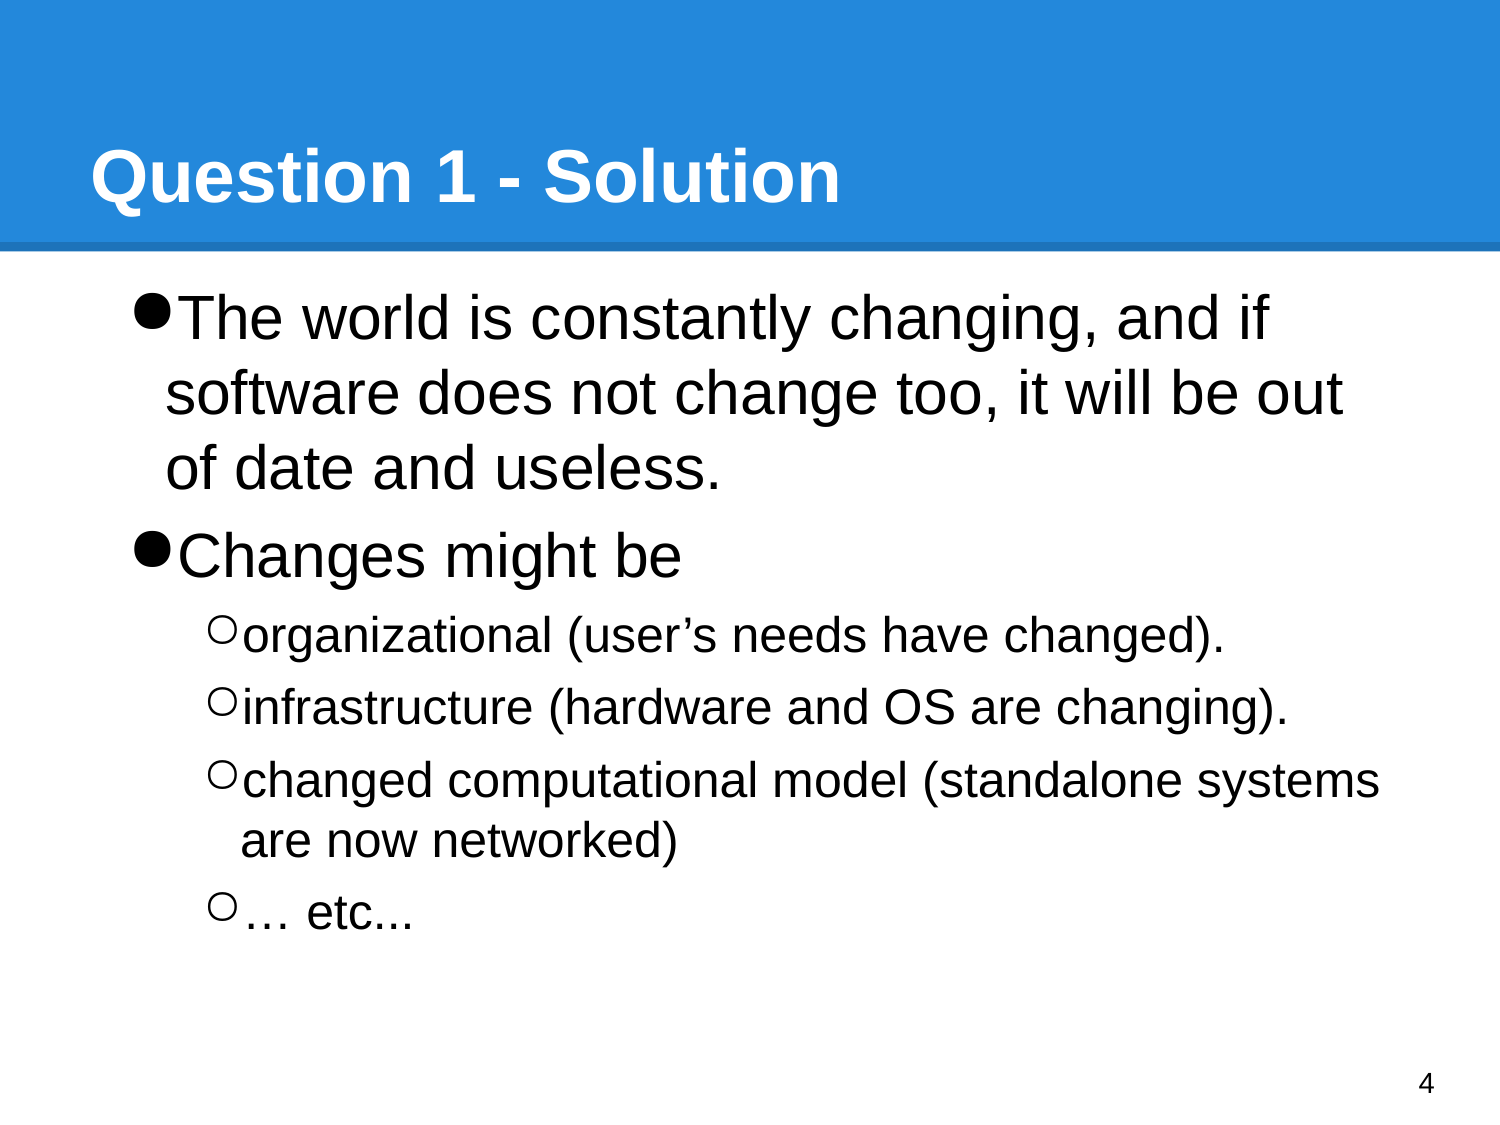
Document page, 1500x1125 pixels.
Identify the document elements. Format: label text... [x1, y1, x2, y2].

title Question 1 - Solution [75, 45, 1425, 233]
list The world is constantly changing, and if software does not change too, it will be out of date and useless. Changes might be organizational (user’s needs have changed). infrastructure (hardware and OS are changing). changed computational model (standalone systems are now networked) … etc... [75, 262, 1425, 1078]
slide_number ‹#› [1403, 1038, 1494, 1125]
